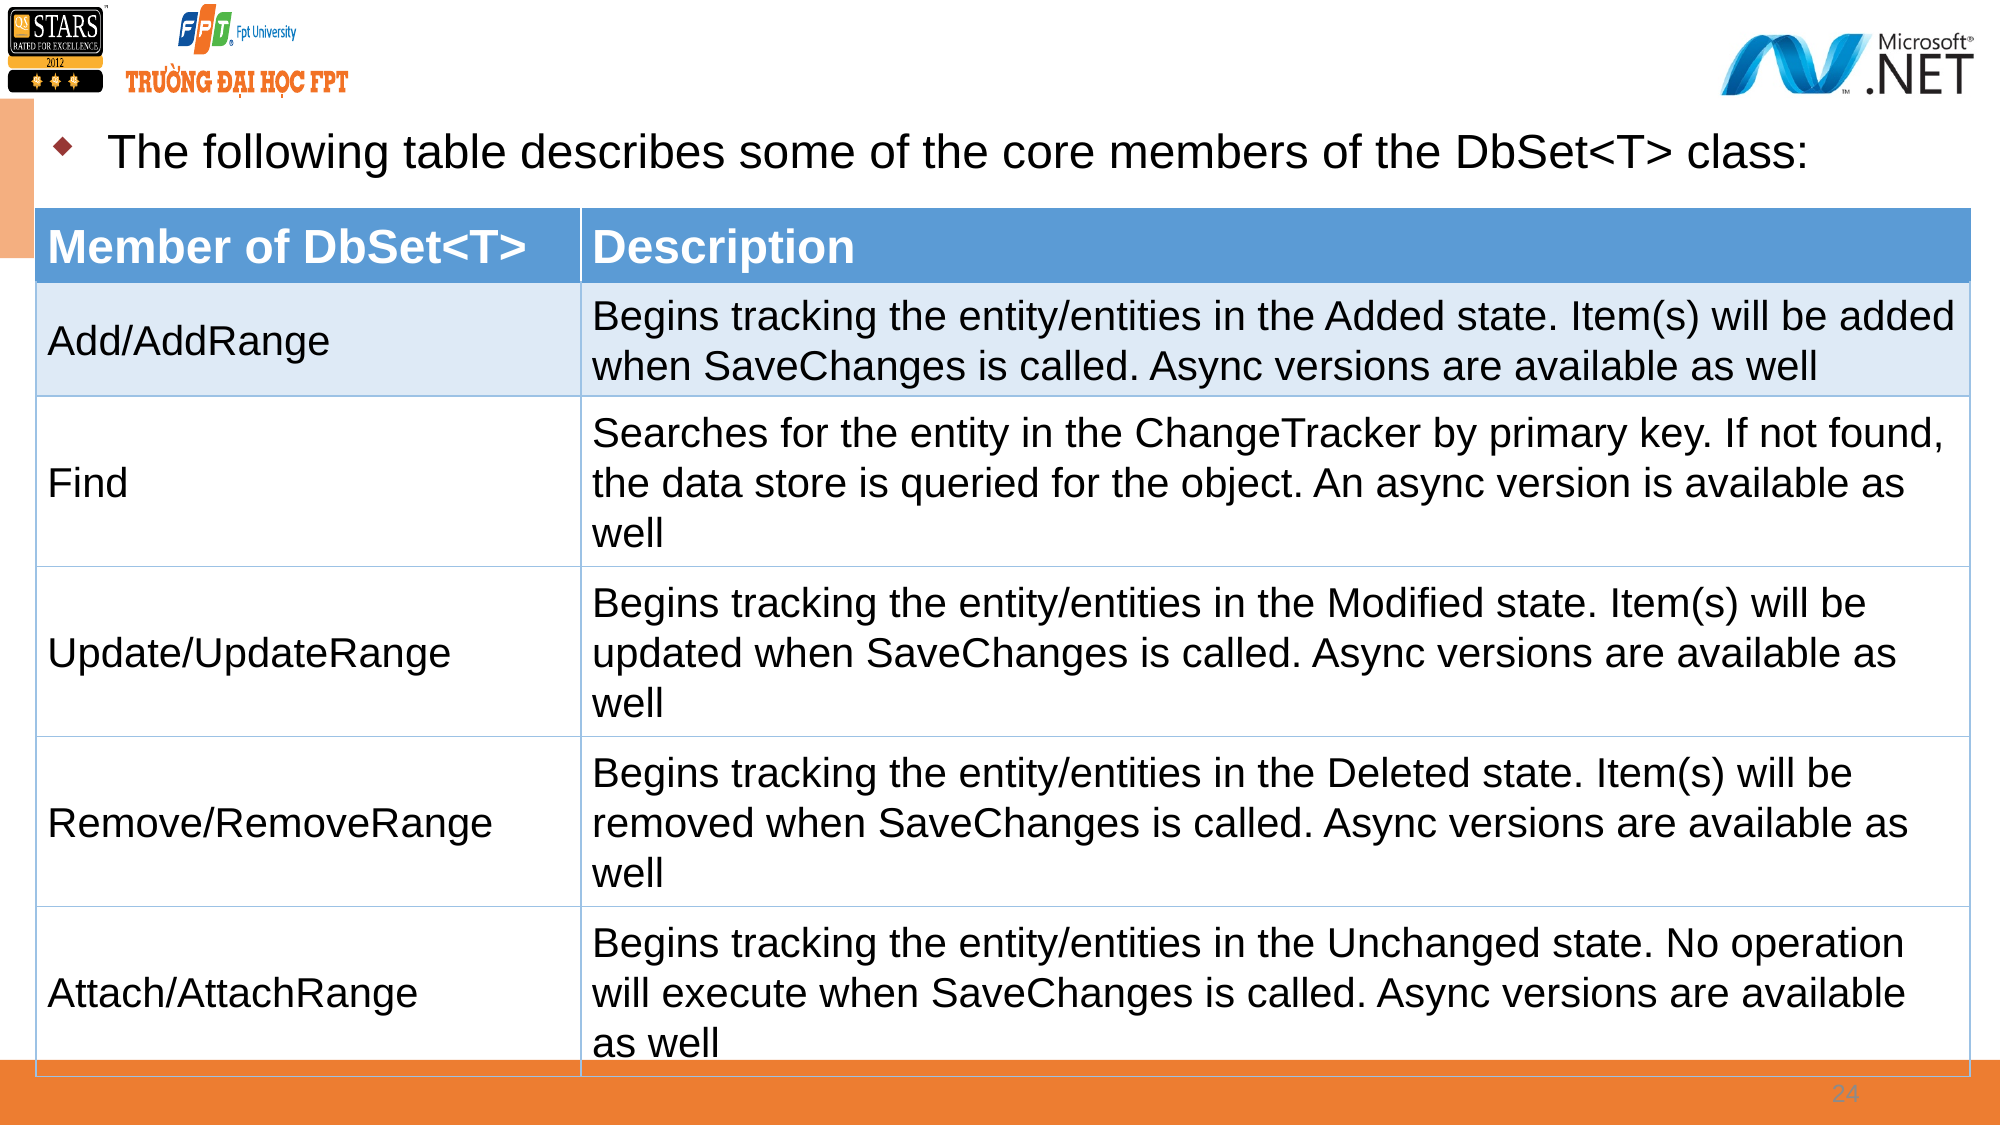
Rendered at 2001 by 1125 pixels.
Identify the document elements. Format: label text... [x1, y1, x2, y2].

text_box The following table describes some of the core members of the DbSet<T> class: [36, 113, 1888, 186]
table_cell Attach/AttachRange [37, 907, 580, 1076]
table_cell Find [37, 397, 580, 566]
table_cell Searches for the entity in the ChangeTracker by primary key. If not found, the data store is queried for the object. An async version is available as well [582, 397, 1969, 566]
table_header Member of DbSet<T> [37, 210, 580, 281]
table_cell Begins tracking the entity/entities in the Modified state. Item(s) will be updated when SaveChanges is called. Async versions are available as well [582, 567, 1969, 736]
table_cell Update/UpdateRange [37, 567, 580, 736]
table_cell Add/AddRange [37, 283, 580, 395]
table_cell Begins tracking the entity/entities in the Unchanged state. No operation will execute when SaveChanges is called. Async versions are available as well [582, 907, 1969, 1076]
table_cell Begins tracking the entity/entities in the Added state. Item(s) will be added when SaveChanges is called. Async versions are available as well [582, 283, 1969, 395]
table_cell Begins tracking the entity/entities in the Deleted state. Item(s) will be removed when SaveChanges is called. Async versions are available as well [582, 737, 1969, 906]
slide_number 24 [1424, 1063, 1875, 1123]
table_cell Remove/RemoveRange [37, 737, 580, 906]
table_header Description [582, 210, 1969, 281]
picture [1685, 0, 2001, 128]
